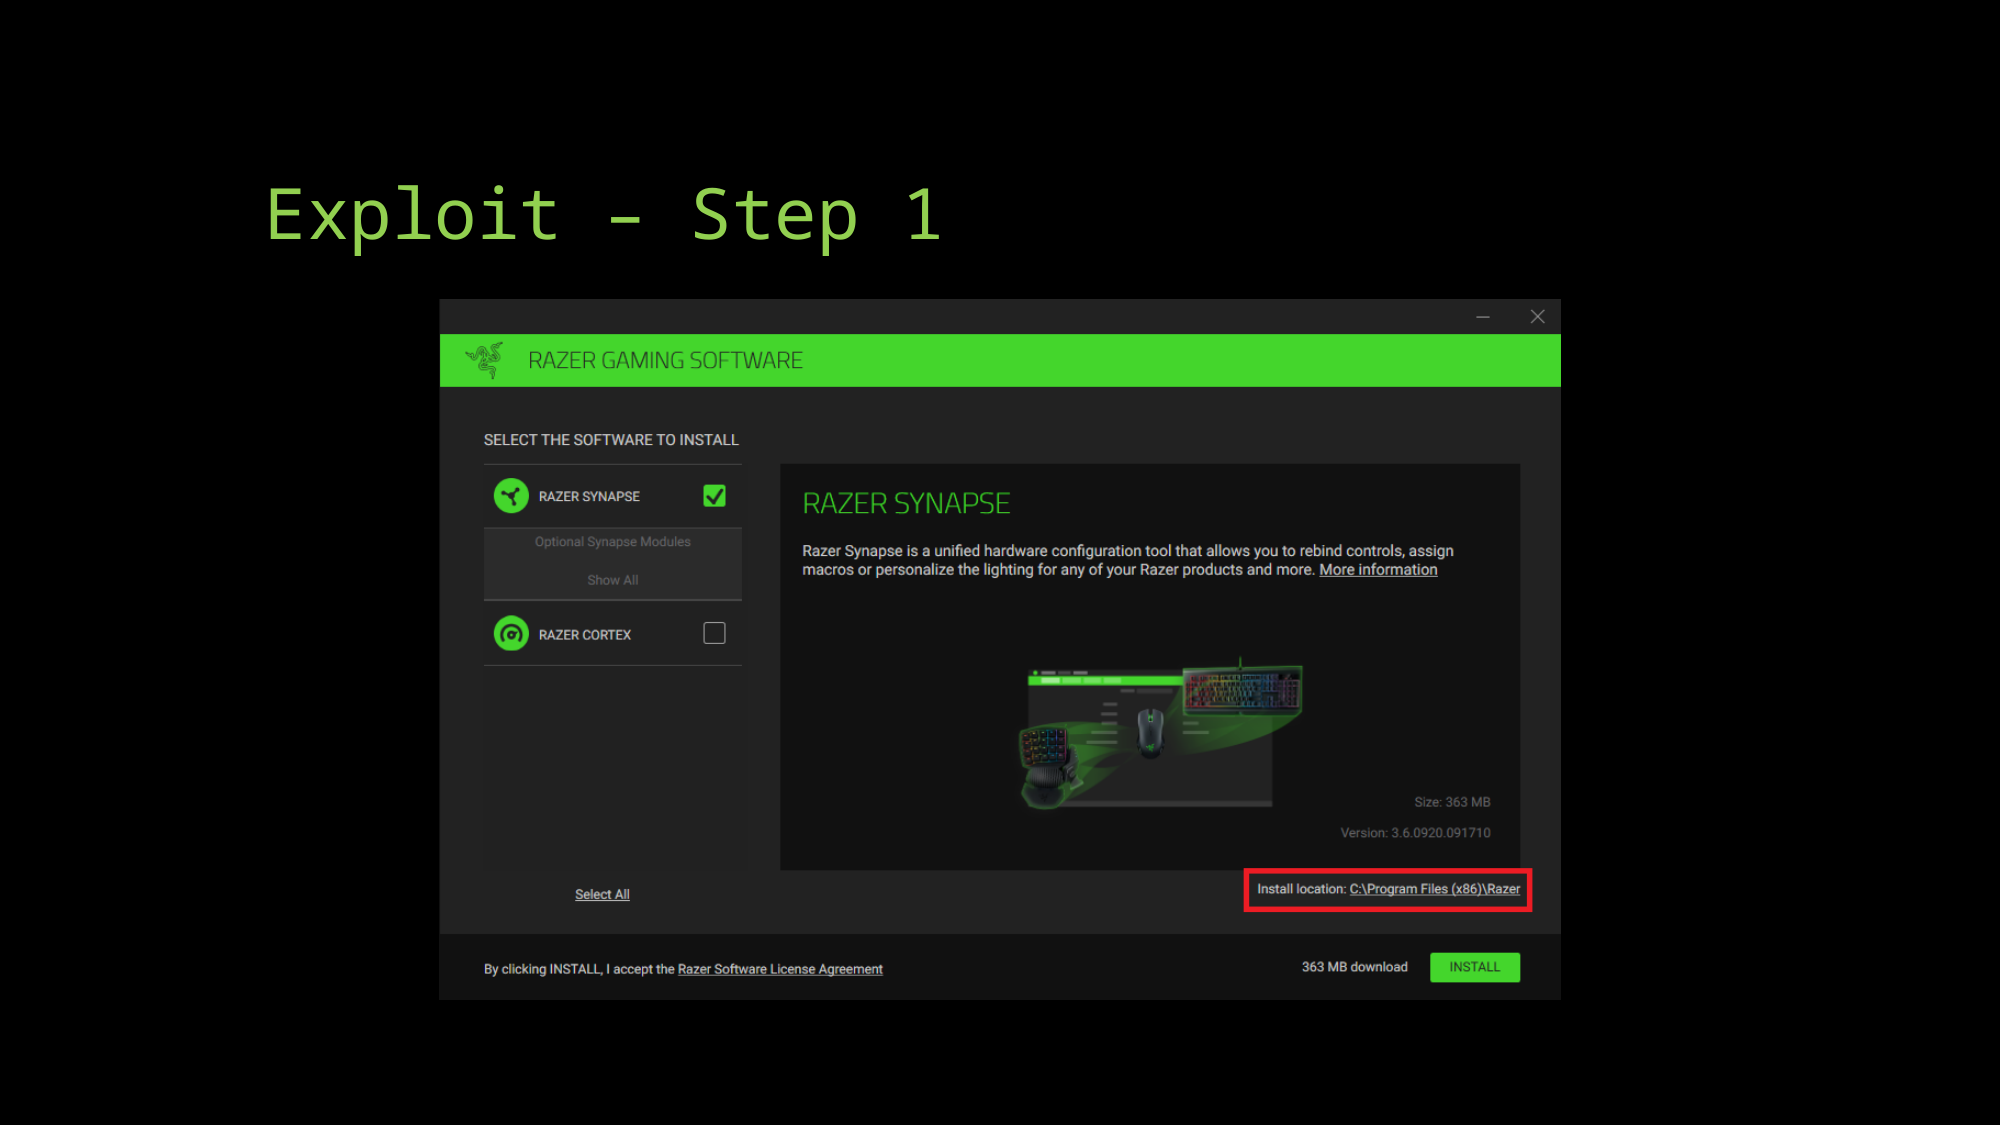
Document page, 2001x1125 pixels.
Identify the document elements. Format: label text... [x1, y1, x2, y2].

title Exploit – Step 1 [249, 75, 1750, 263]
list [439, 299, 1561, 1000]
